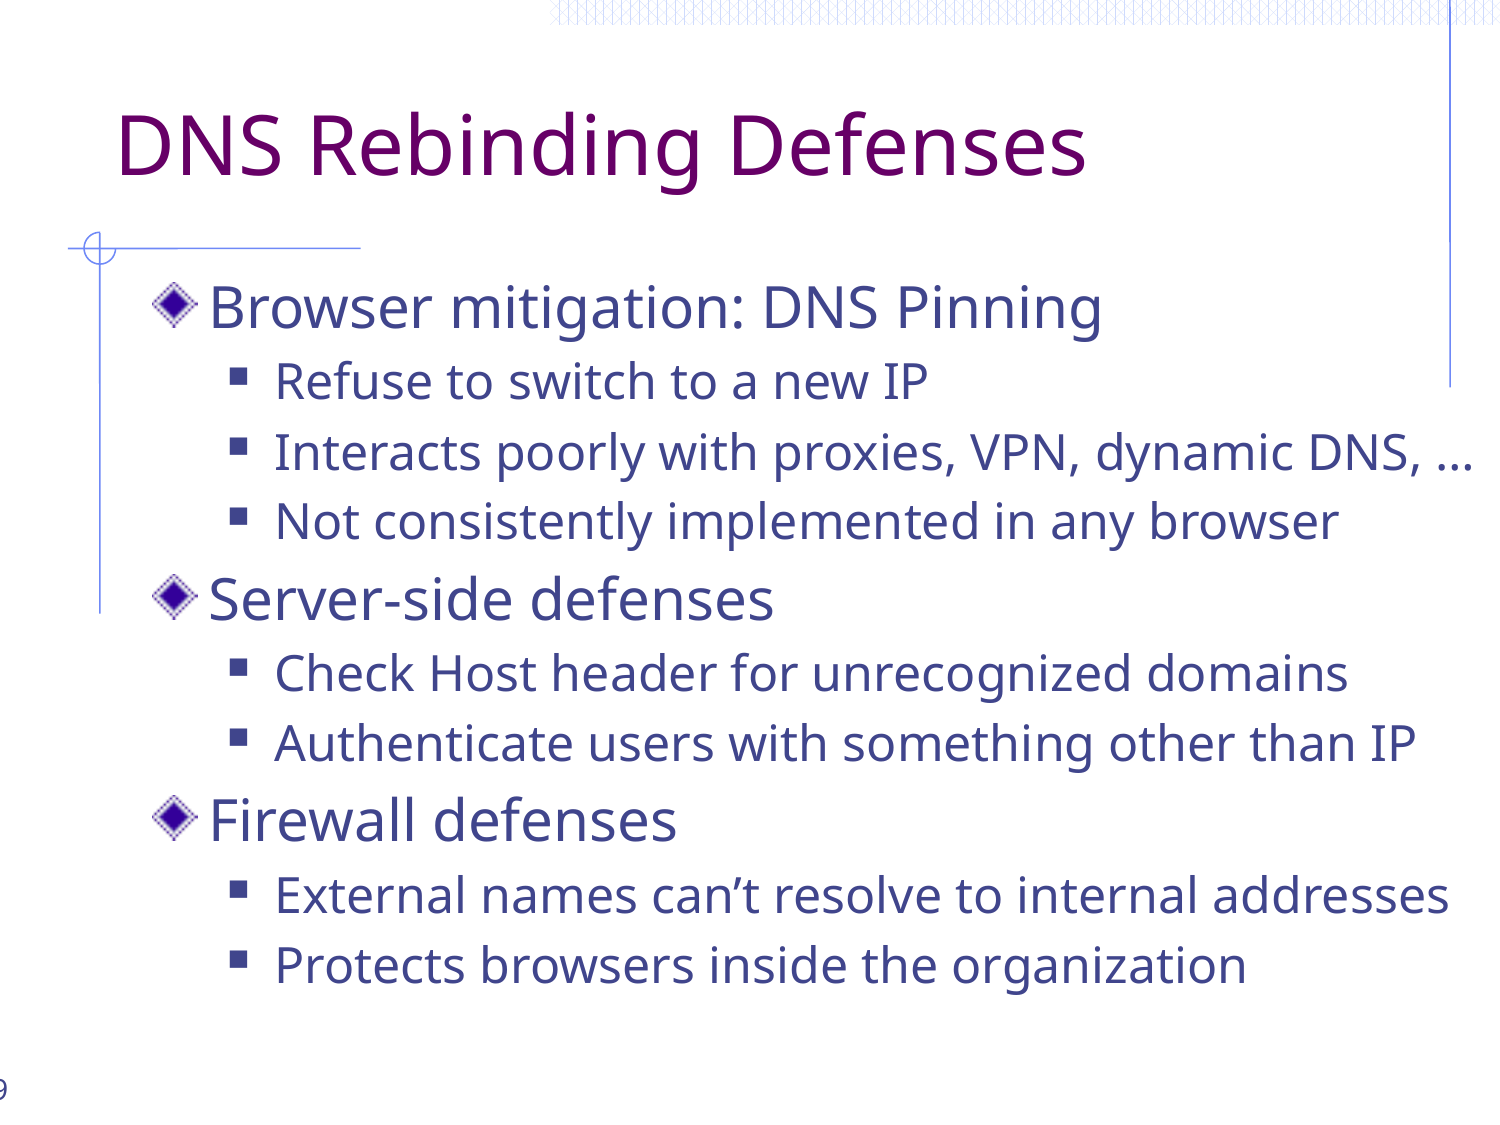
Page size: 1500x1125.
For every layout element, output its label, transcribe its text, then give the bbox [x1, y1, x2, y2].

picture [152, 574, 198, 620]
picture [152, 282, 198, 328]
picture [152, 795, 198, 841]
list Browser mitigation: DNS Pinning Refuse to switch to a new IP Interacts poorly with proxies, VPN, dynamic DNS, … Not consistently implemented in any browser Server-side defenses Check Host header for unrecognized domains Authenticate users with something other than IP Firewall defenses External names can’t resolve to internal addresses Protects browsers inside the organization [137, 262, 1500, 1051]
title DNS Rebinding Defenses [99, 49, 1376, 201]
